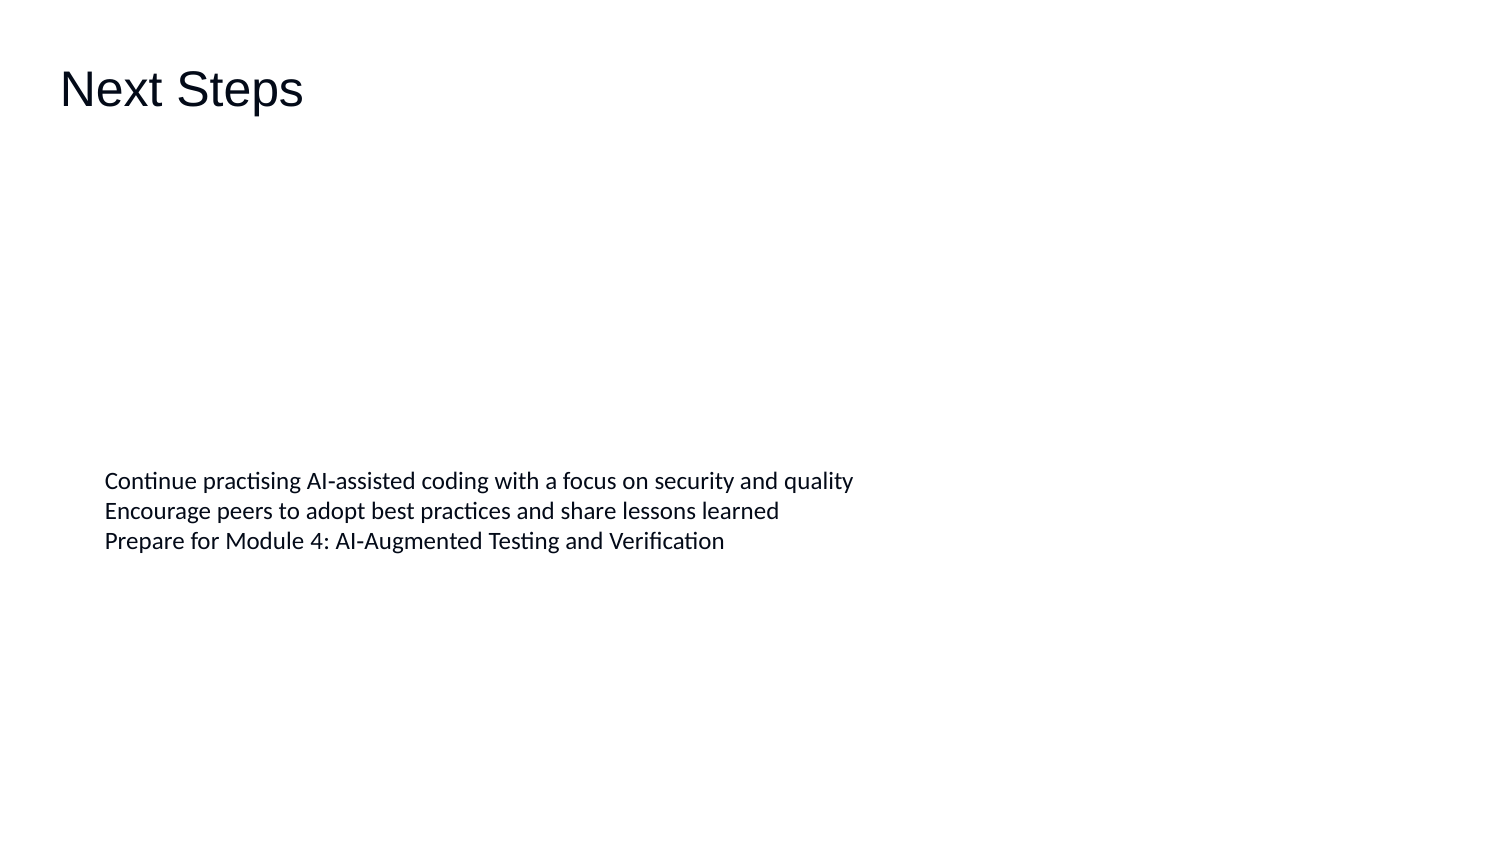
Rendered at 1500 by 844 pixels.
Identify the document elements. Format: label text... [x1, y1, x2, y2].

text_box Continue practising AI‑assisted coding with a focus on security and quality Encourage peers to adopt best practices and share lessons learned Prepare for Module 4: AI‑Augmented Testing and Verification [89, 239, 1500, 780]
text_box Next Steps [44, 45, 1455, 128]
